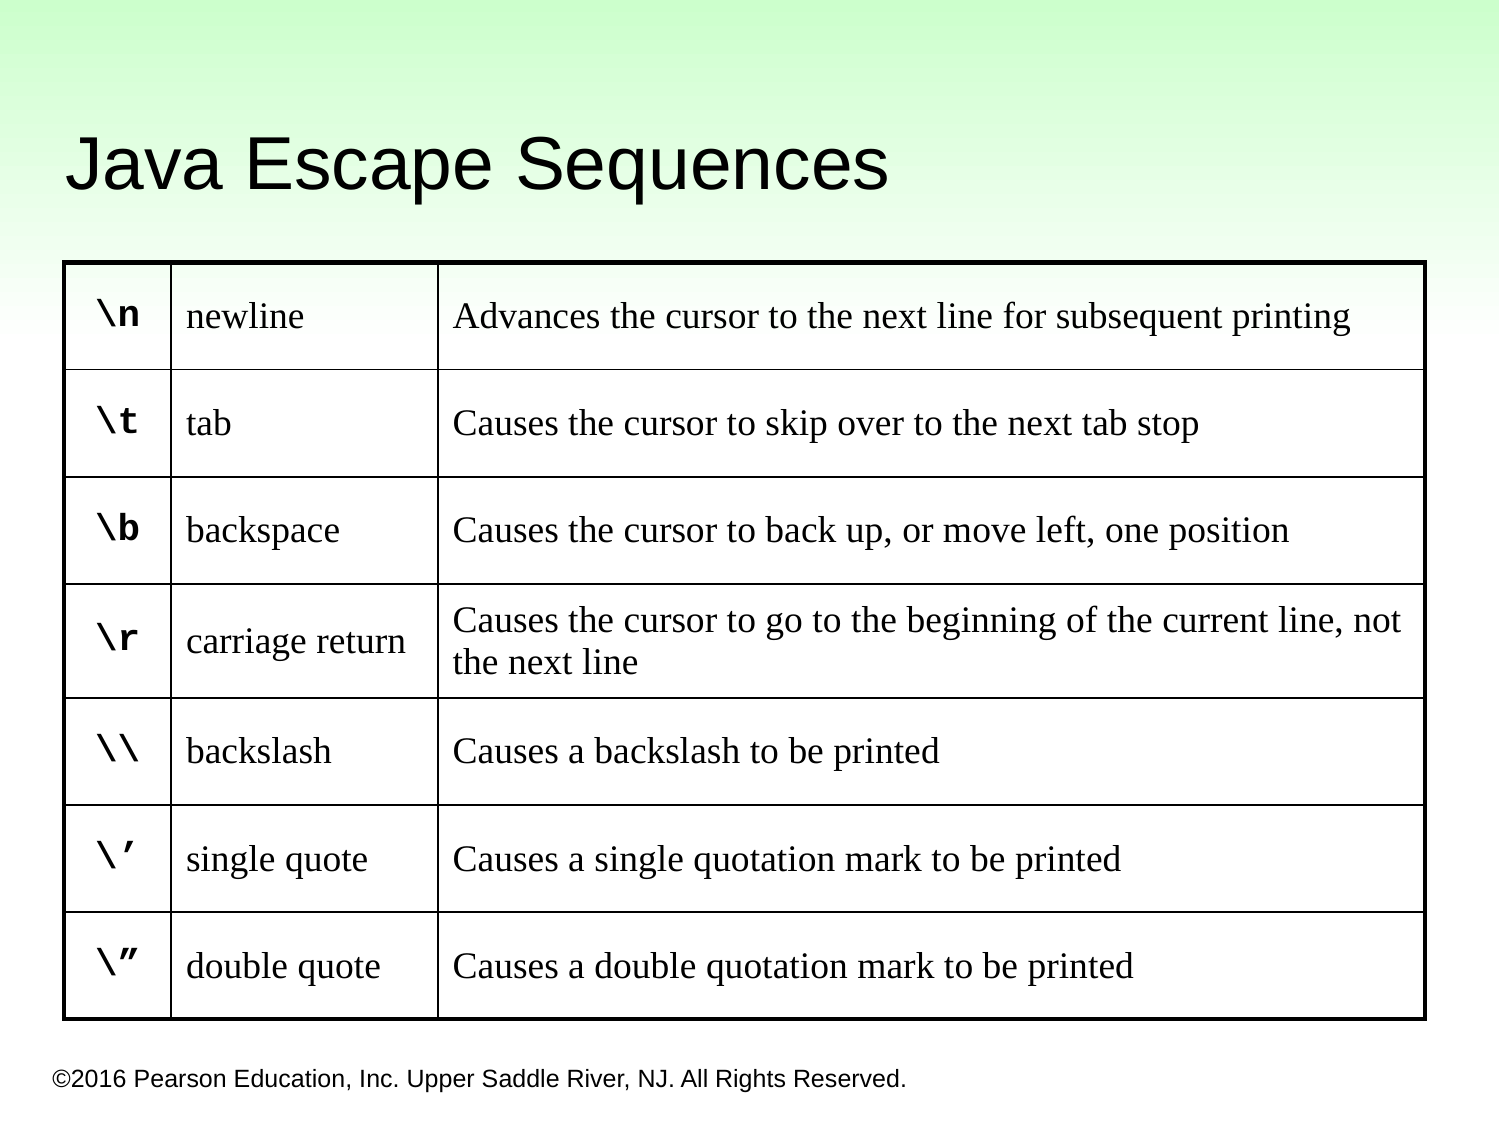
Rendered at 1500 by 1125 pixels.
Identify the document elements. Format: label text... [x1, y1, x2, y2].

table_header Advances the cursor to the next line for subsequent printing [439, 265, 1423, 369]
table_header newline [172, 265, 437, 369]
table_cell \\ [66, 699, 170, 804]
table_cell Causes a double quotation mark to be printed [439, 913, 1423, 1017]
table_cell \b [66, 478, 170, 583]
table_cell Causes a single quotation mark to be printed [439, 806, 1423, 911]
table_cell carriage return [172, 585, 437, 697]
table_header \n [66, 265, 170, 369]
table_cell single quote [172, 806, 437, 911]
table_cell \t [66, 370, 170, 476]
table_cell double quote [172, 913, 437, 1017]
table_cell Causes the cursor to go to the beginning of the current line, not the next line [439, 585, 1423, 697]
title Java Escape Sequences [49, 49, 1463, 213]
table_cell Causes the cursor to skip over to the next tab stop [439, 370, 1423, 476]
table_cell backslash [172, 699, 437, 804]
table_cell \r [66, 585, 170, 697]
table_cell \” [66, 913, 170, 1017]
table_cell tab [172, 370, 437, 476]
table_cell backspace [172, 478, 437, 583]
table_cell Causes a backslash to be printed [439, 699, 1423, 804]
table_cell \’ [66, 806, 170, 911]
table_cell Causes the cursor to back up, or move left, one position [439, 478, 1423, 583]
